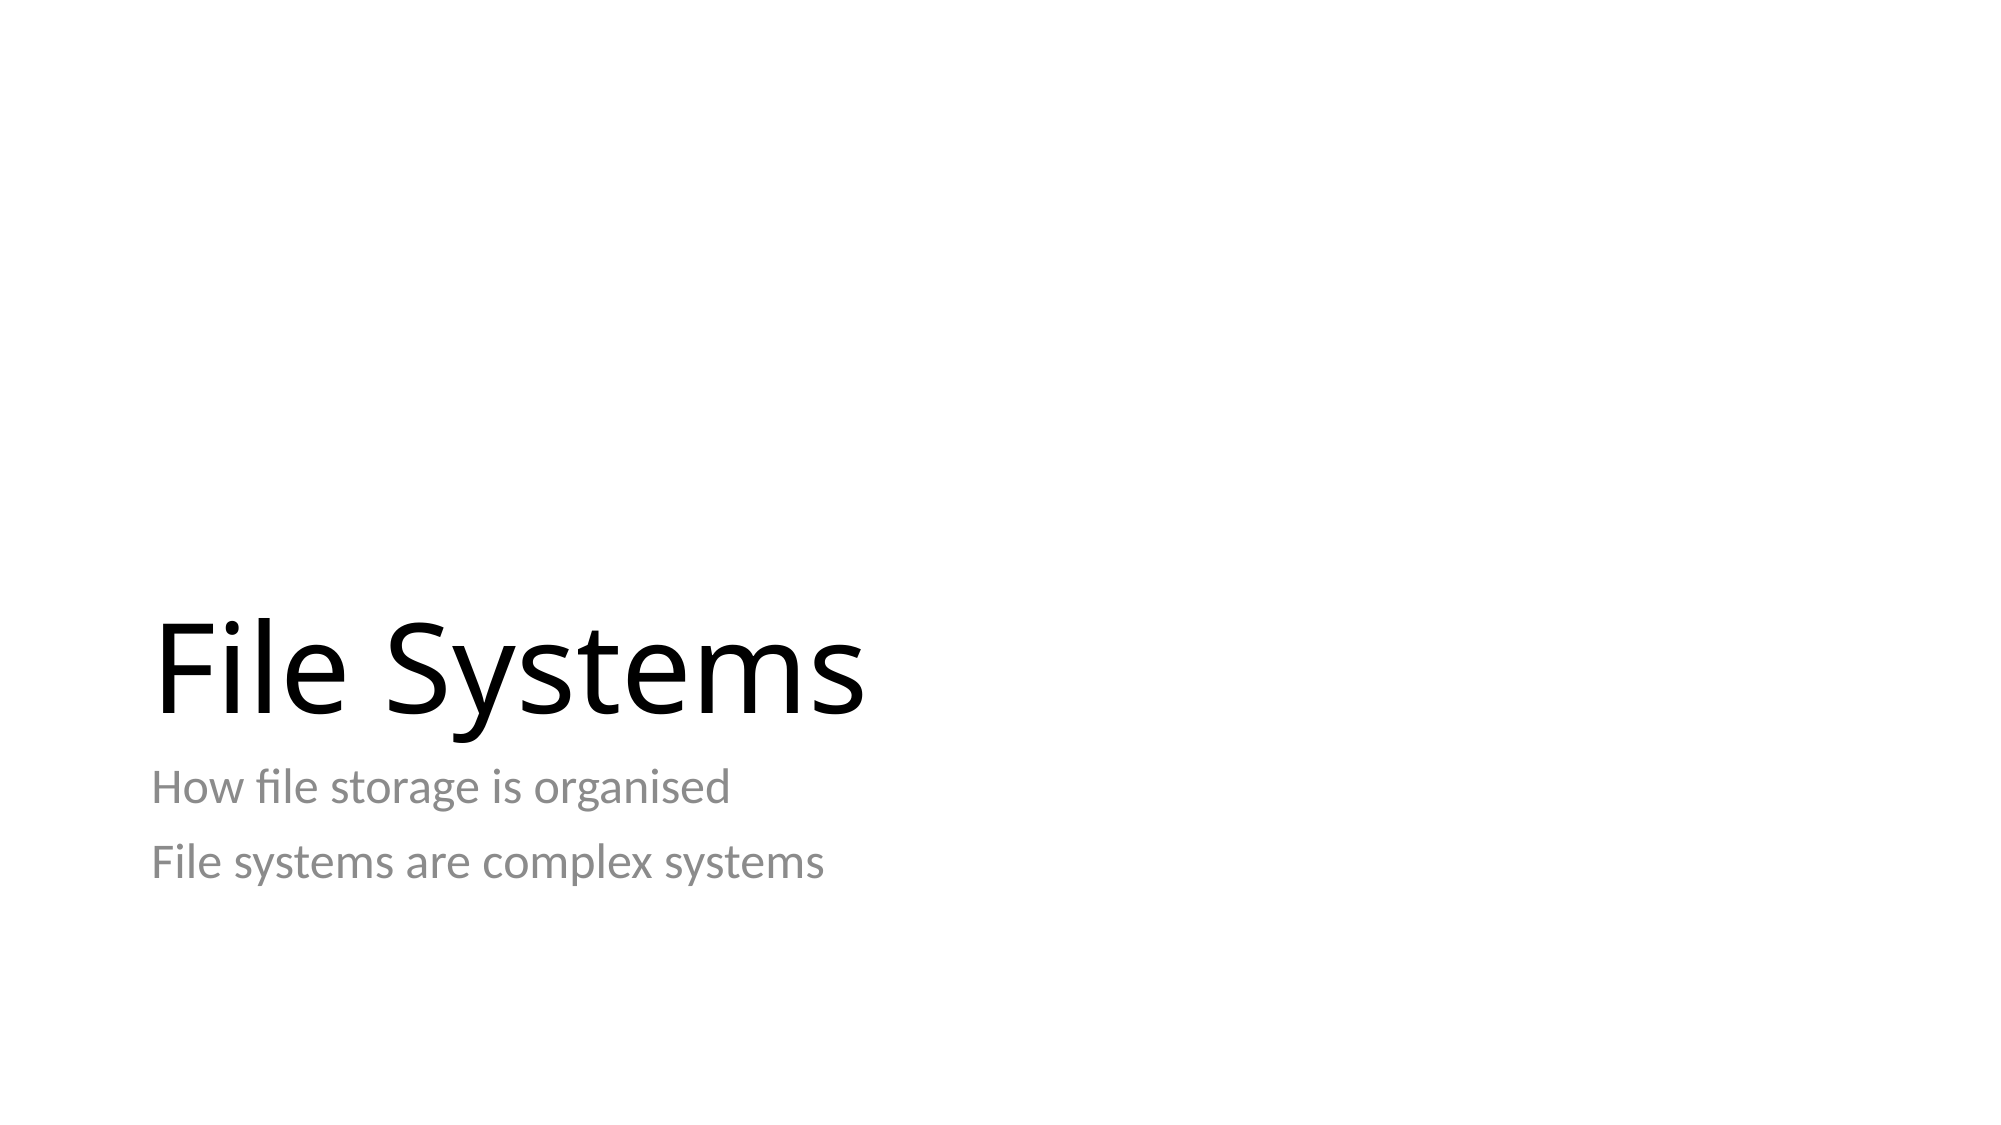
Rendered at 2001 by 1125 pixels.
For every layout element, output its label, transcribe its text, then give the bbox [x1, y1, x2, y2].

list How file storage is organised File systems are complex systems [136, 752, 1862, 999]
title File Systems [136, 280, 1862, 749]
